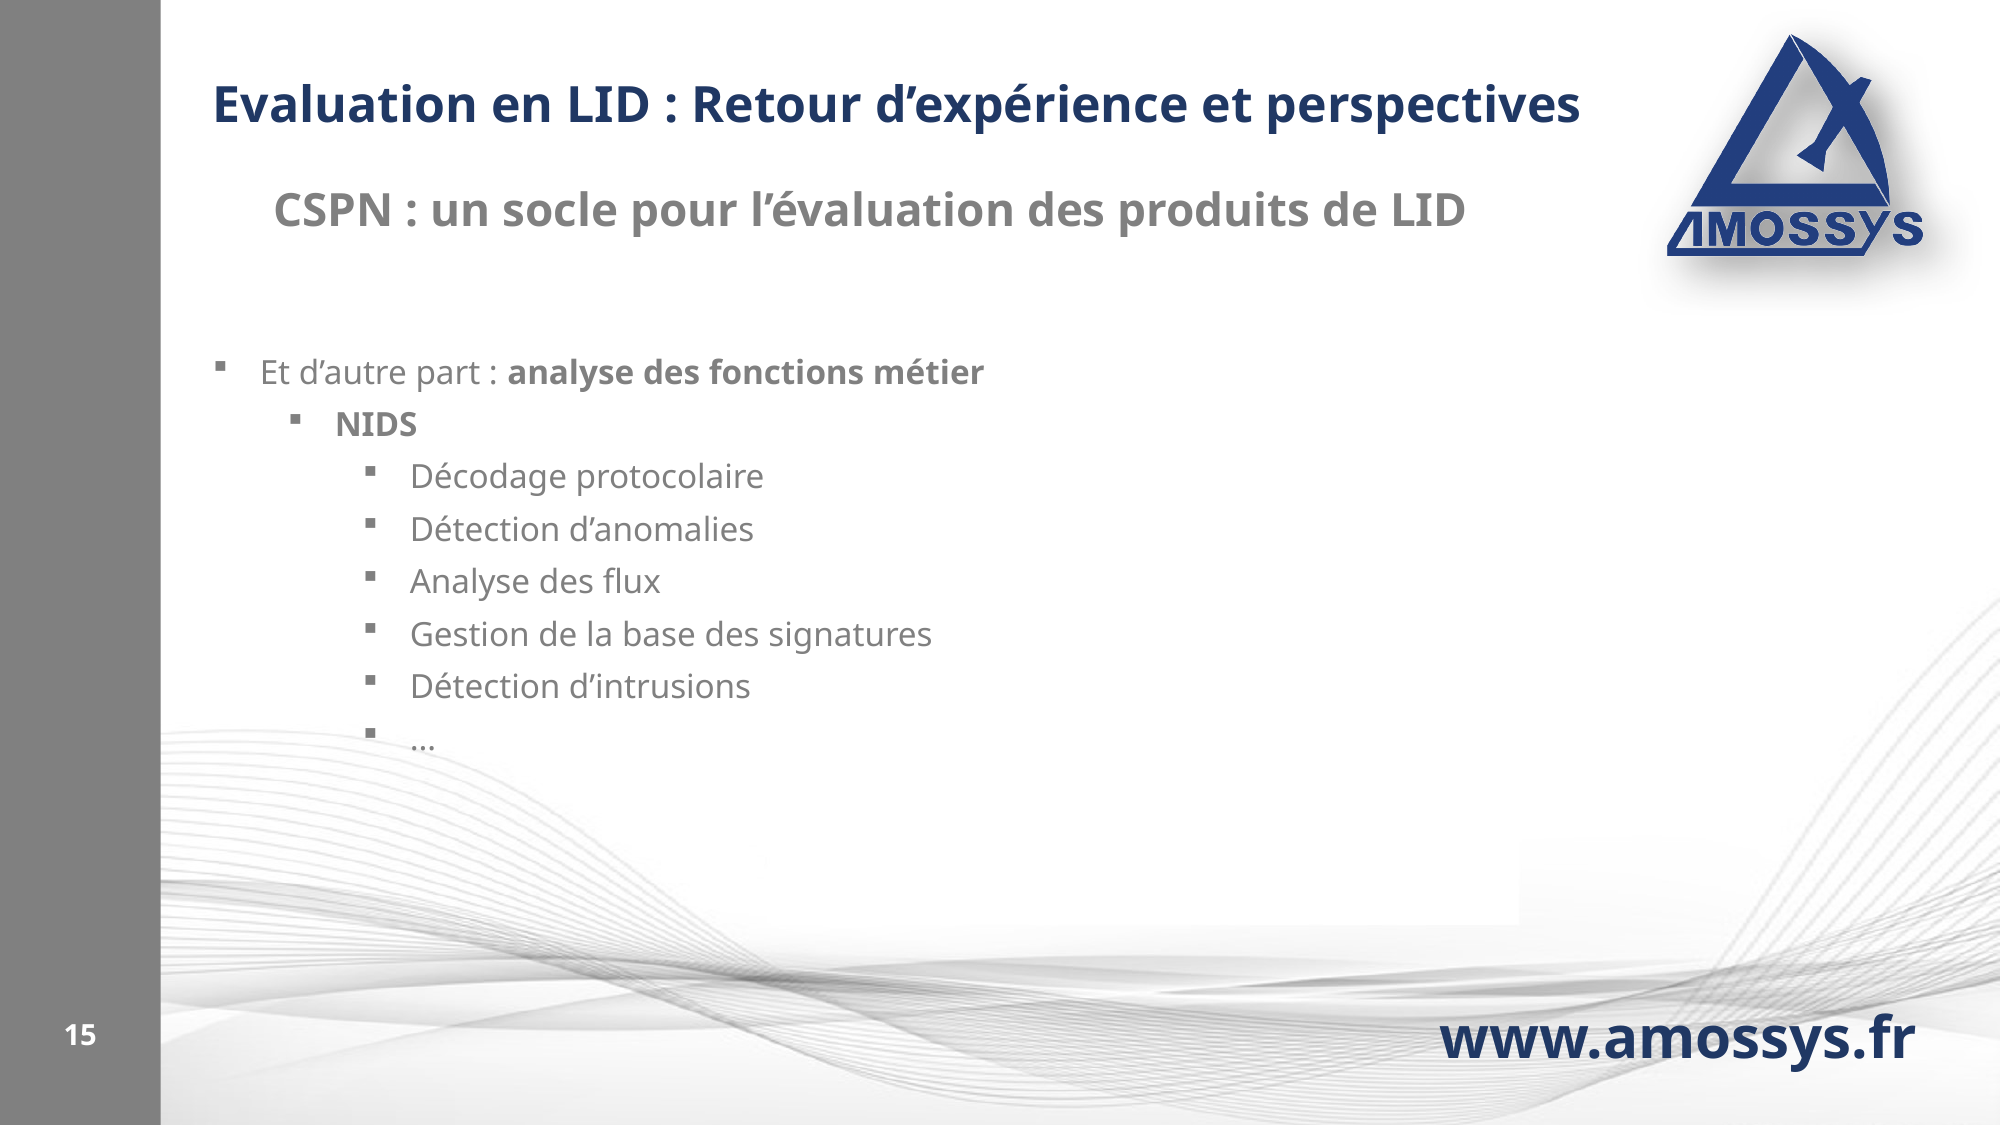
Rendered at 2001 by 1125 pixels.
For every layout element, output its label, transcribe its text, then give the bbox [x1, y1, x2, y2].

title Evaluation en LID : Retour d’expérience et perspectives [197, 0, 1655, 213]
list CSPN : un socle pour l’évaluation des produits de LID [258, 179, 1655, 348]
slide_number 15 [0, 1006, 161, 1067]
list Et d’autre part : analyse des fonctions métier NIDS Décodage protocolaire Détection d’anomalies Analyse des flux Gestion de la base des signatures Détection d’intrusions … [197, 343, 1933, 1014]
picture [161, 562, 2000, 1125]
picture [1655, 28, 1933, 261]
